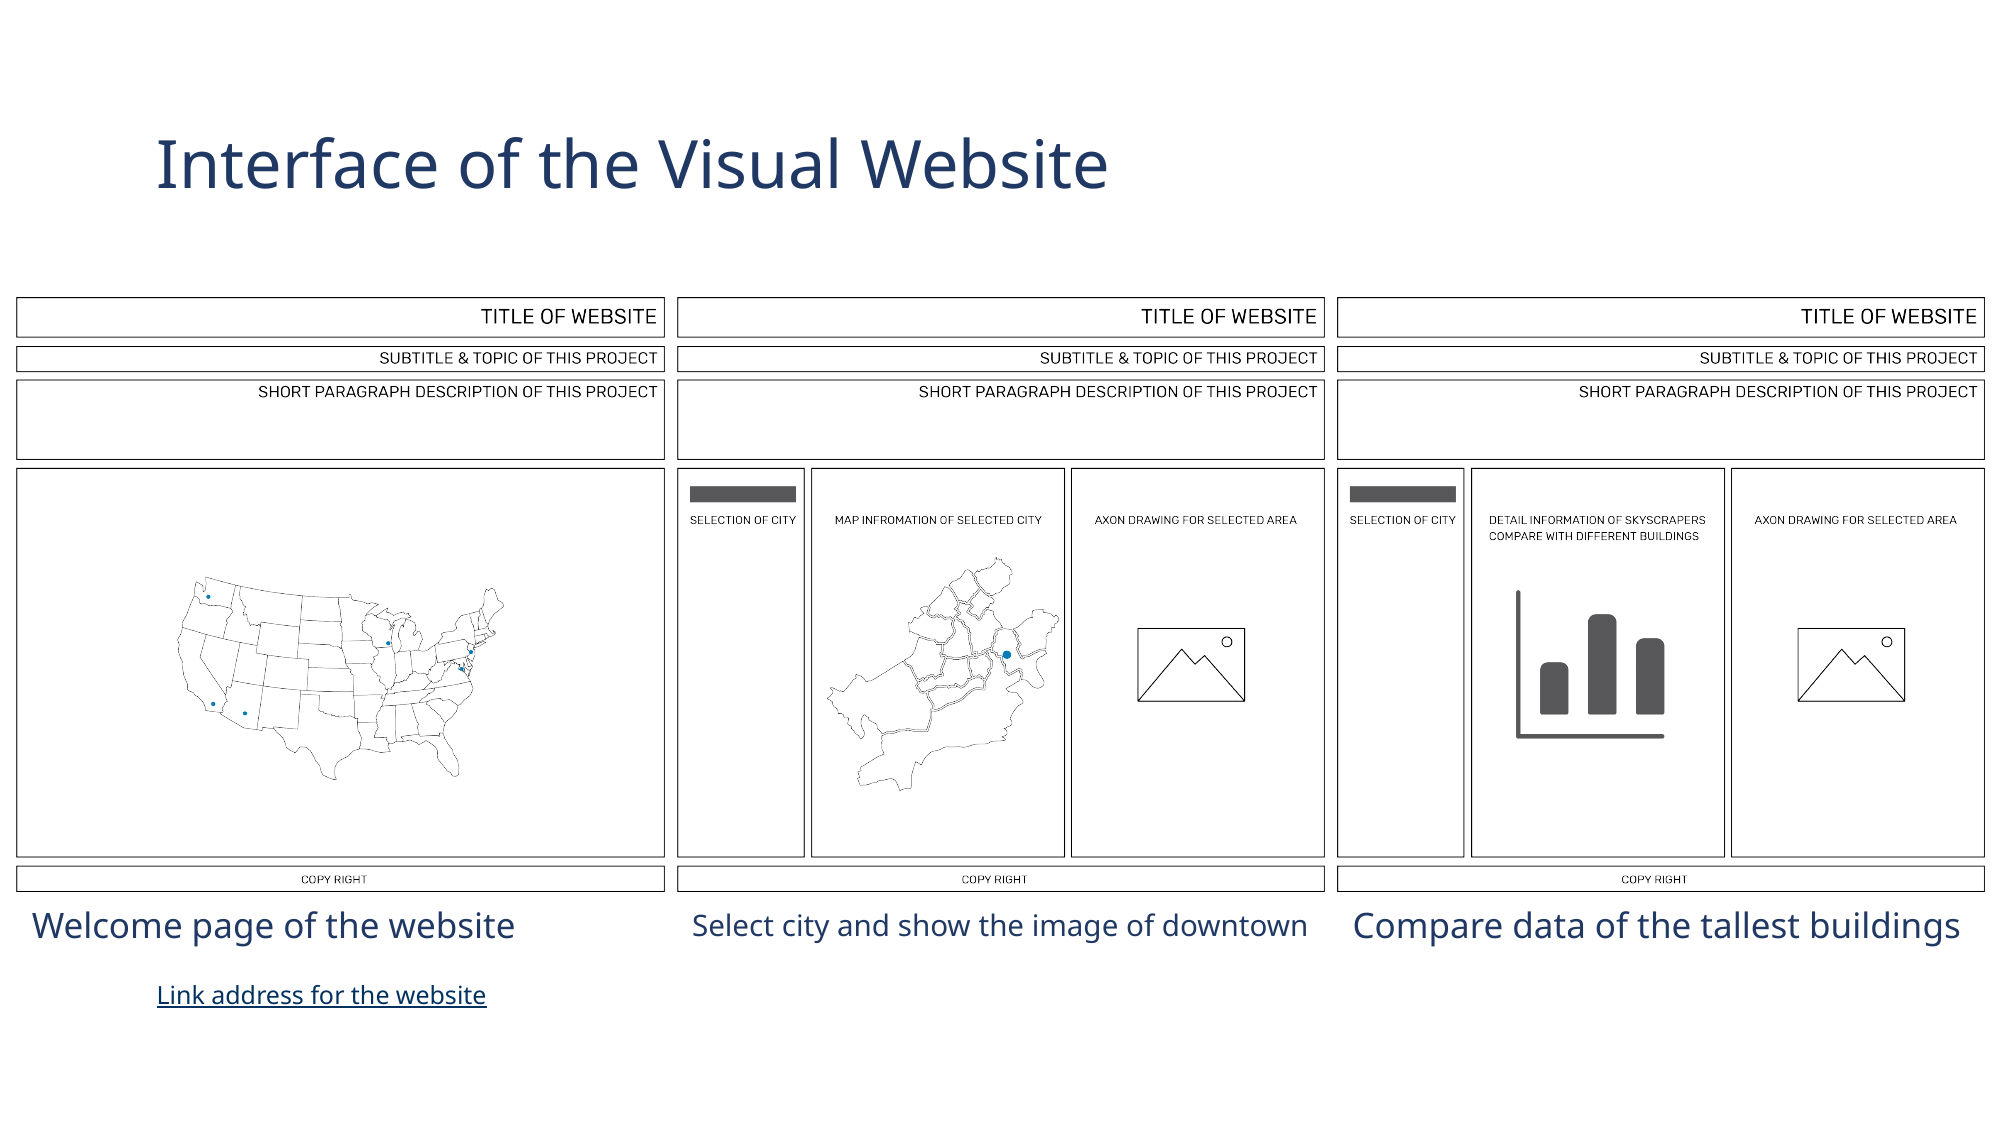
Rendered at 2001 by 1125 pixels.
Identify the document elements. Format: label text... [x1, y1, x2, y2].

text_box Interface of the Visual Website [141, 58, 1607, 276]
text_box Compare data of the tallest buildings [1337, 897, 1985, 958]
picture [16, 297, 665, 893]
text_box Link address for the website [141, 962, 1607, 1028]
picture [1337, 297, 1985, 893]
text_box Welcome page of the website [16, 897, 540, 958]
text_box Select city and show the image of downtown [677, 897, 1325, 958]
picture [677, 297, 1325, 893]
